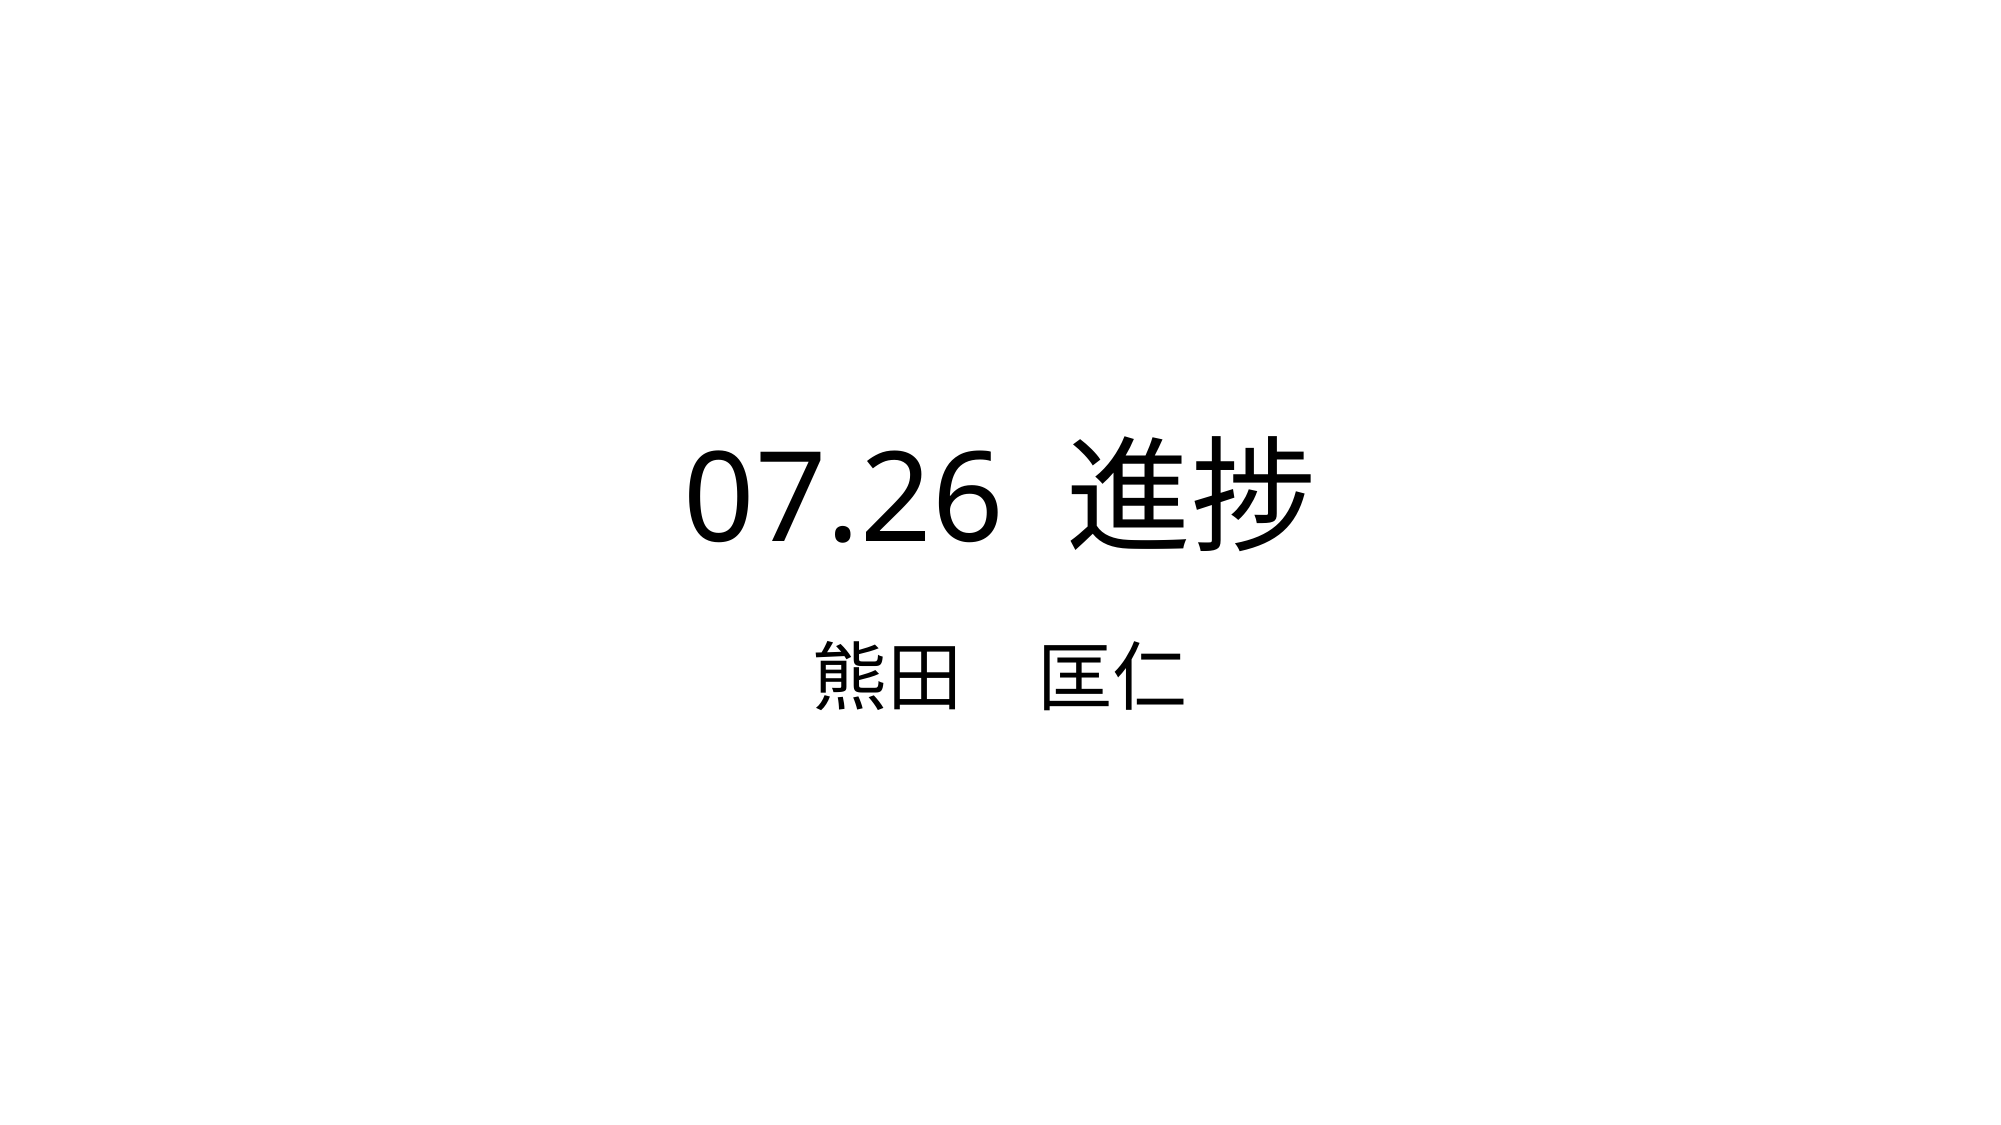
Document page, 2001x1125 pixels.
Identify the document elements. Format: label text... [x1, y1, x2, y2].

subtitle 熊田 匡仁 [249, 632, 1750, 905]
title 07.26 進捗 [249, 184, 1750, 576]
